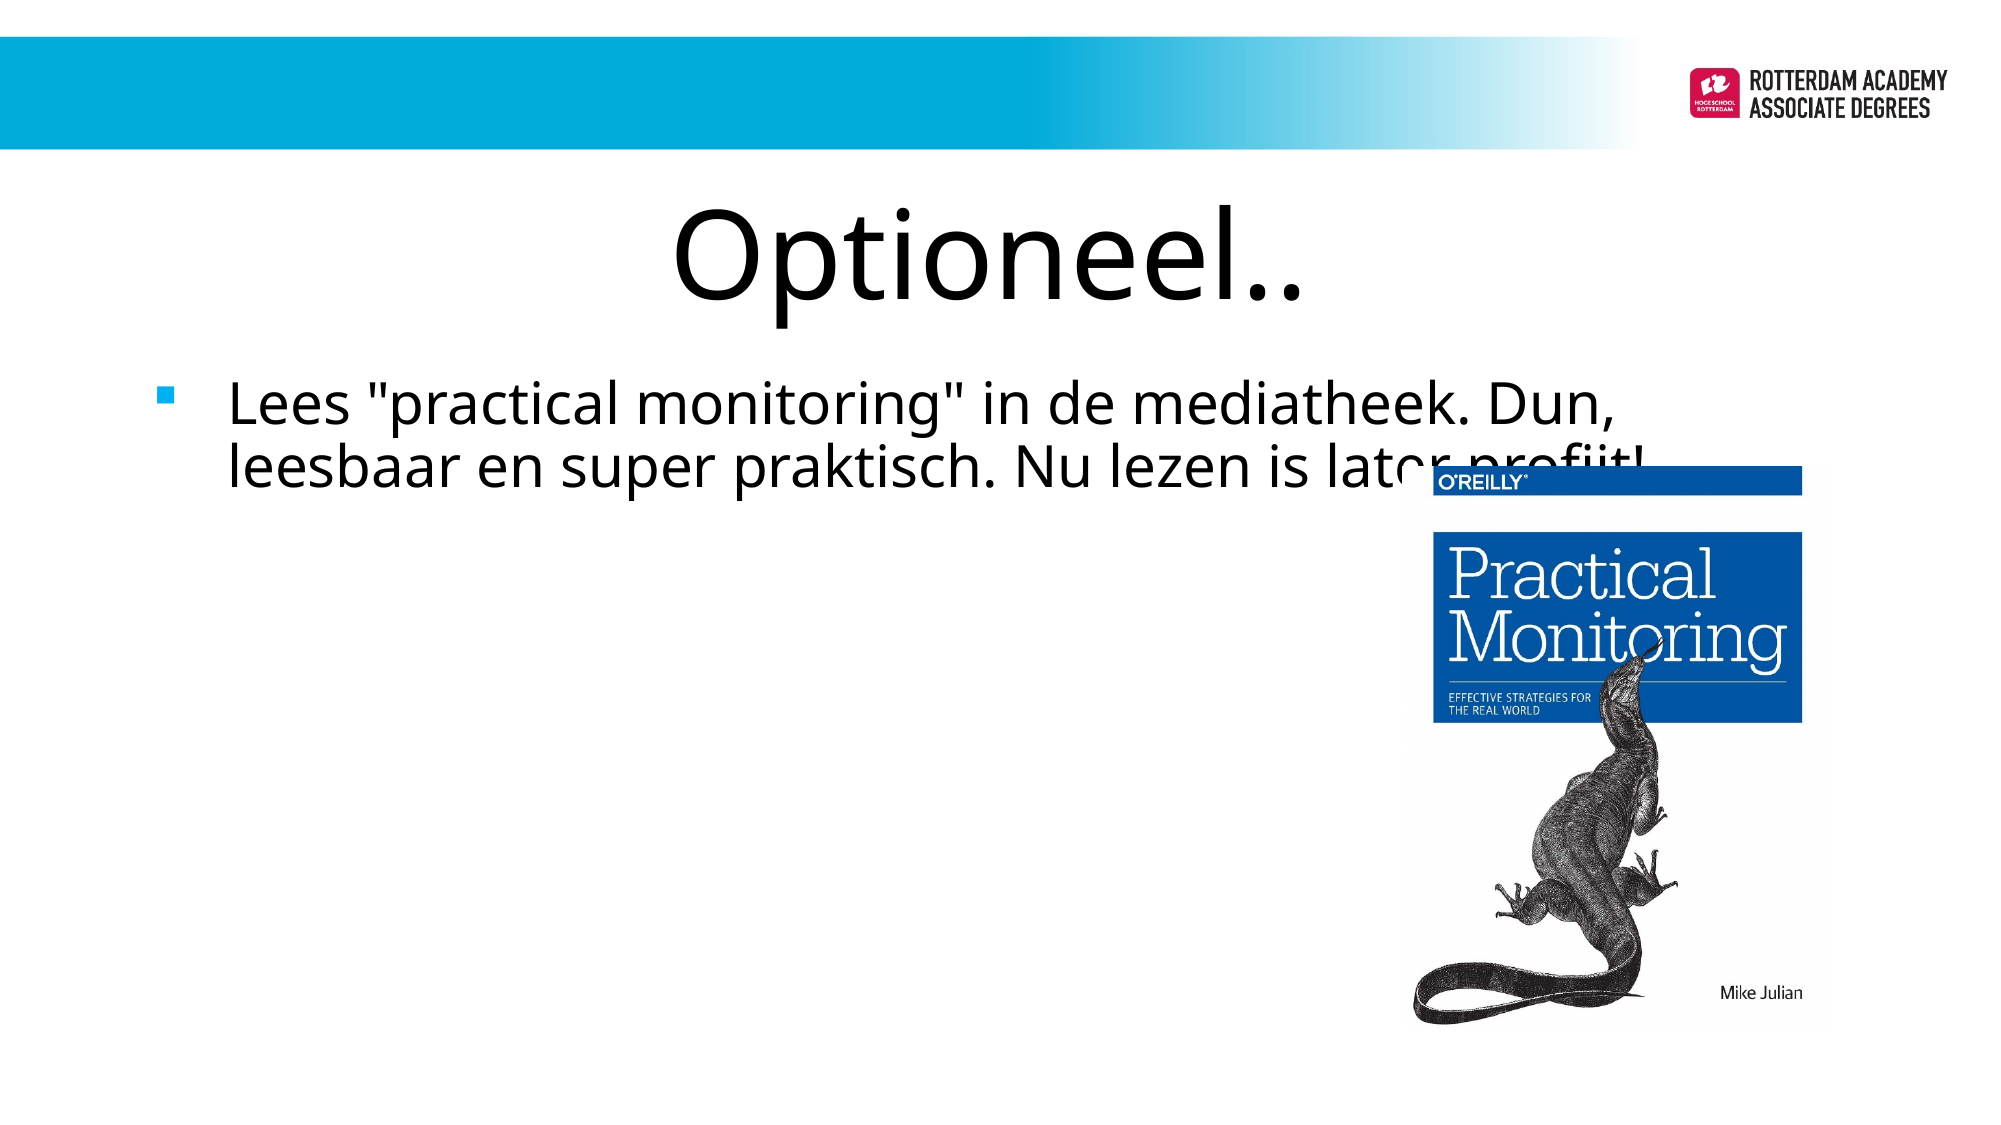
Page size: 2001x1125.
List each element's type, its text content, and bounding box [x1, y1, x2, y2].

picture [0, 0, 2000, 184]
list Lees "practical monitoring" in de mediatheek. Dun, leesbaar en super praktisch. Nu lezen is later profijt! [137, 366, 1863, 1061]
picture [1402, 466, 1832, 1029]
text_box Optioneel.. [249, 184, 1729, 334]
